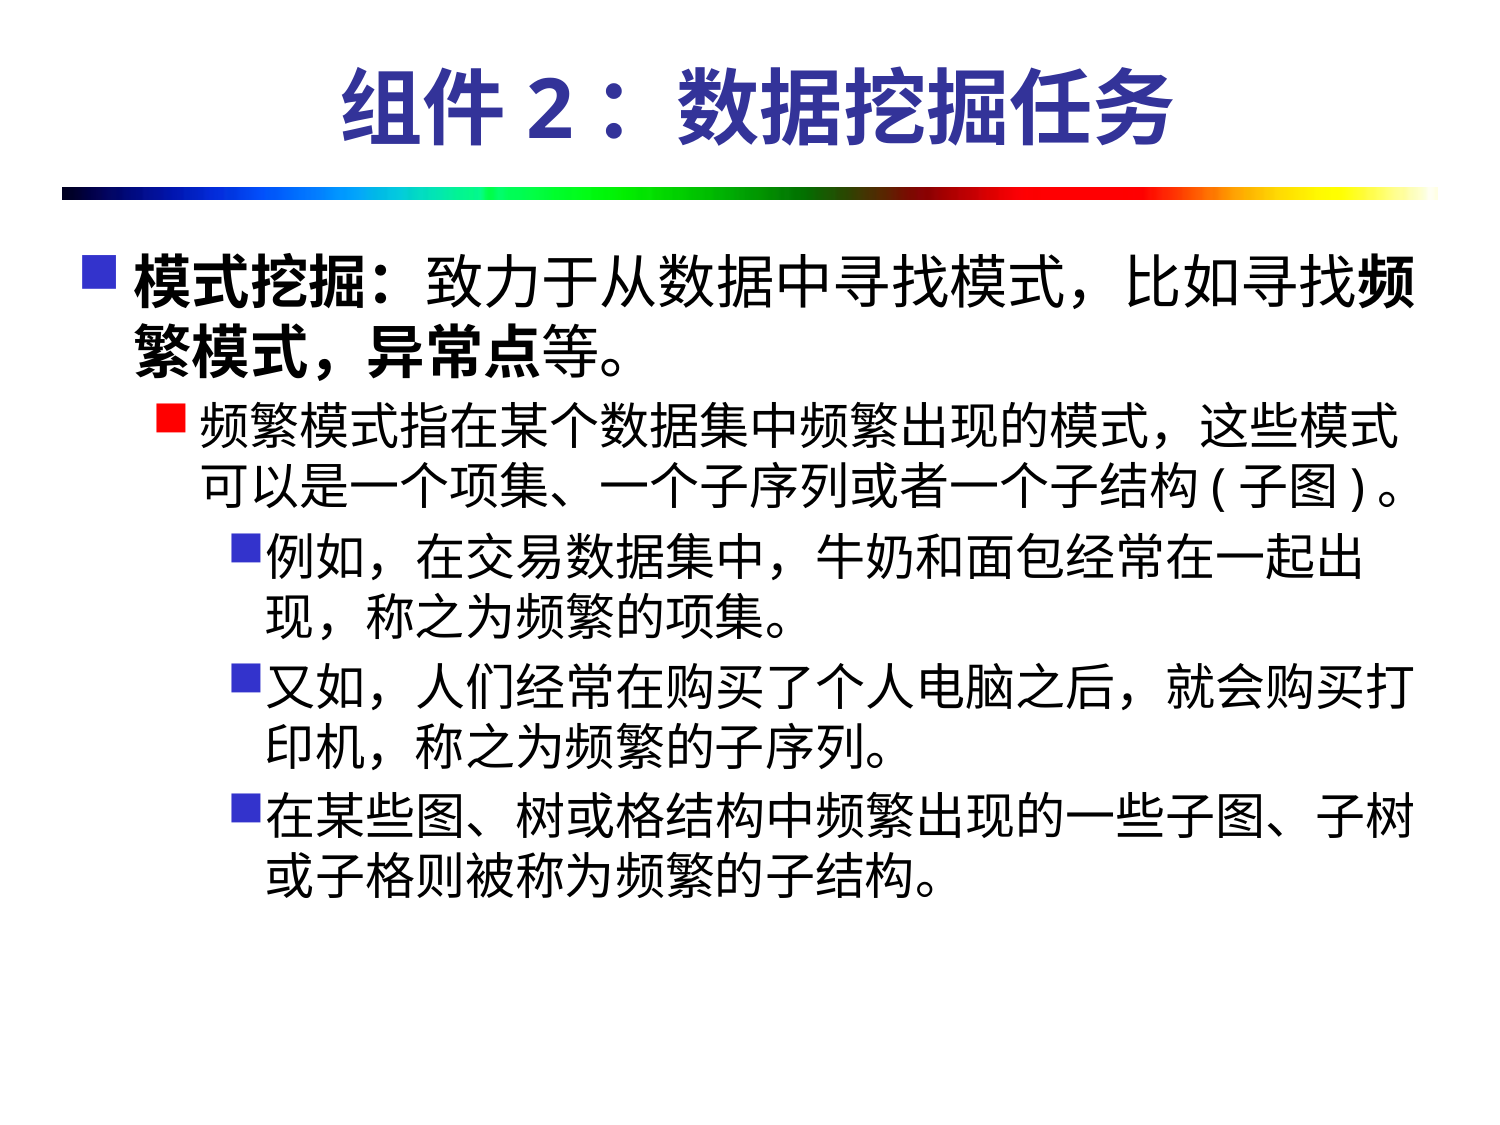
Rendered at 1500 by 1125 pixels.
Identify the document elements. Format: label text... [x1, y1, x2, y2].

picture [62, 187, 355, 200]
title 组件2：数据挖掘任务 [125, 37, 1391, 163]
list 模式挖掘：致力于从数据中寻找模式，比如寻找频繁模式，异常点等。 频繁模式指在某个数据集中频繁出现的模式，这些模式可以是一个项集、一个子序列或者一个子结构(子图)。 例如，在交易数据集中，牛奶和面包经常在一起出现，称之为频繁的项集。 又如，人们经常在购买了个人电脑之后，就会购买打印机，称之为频繁的子序列。 在某些图、树或格结构中频繁出现的一些子图、子树或子格则被称为频繁的子结构。 [62, 237, 1450, 1075]
picture [382, 187, 1438, 200]
